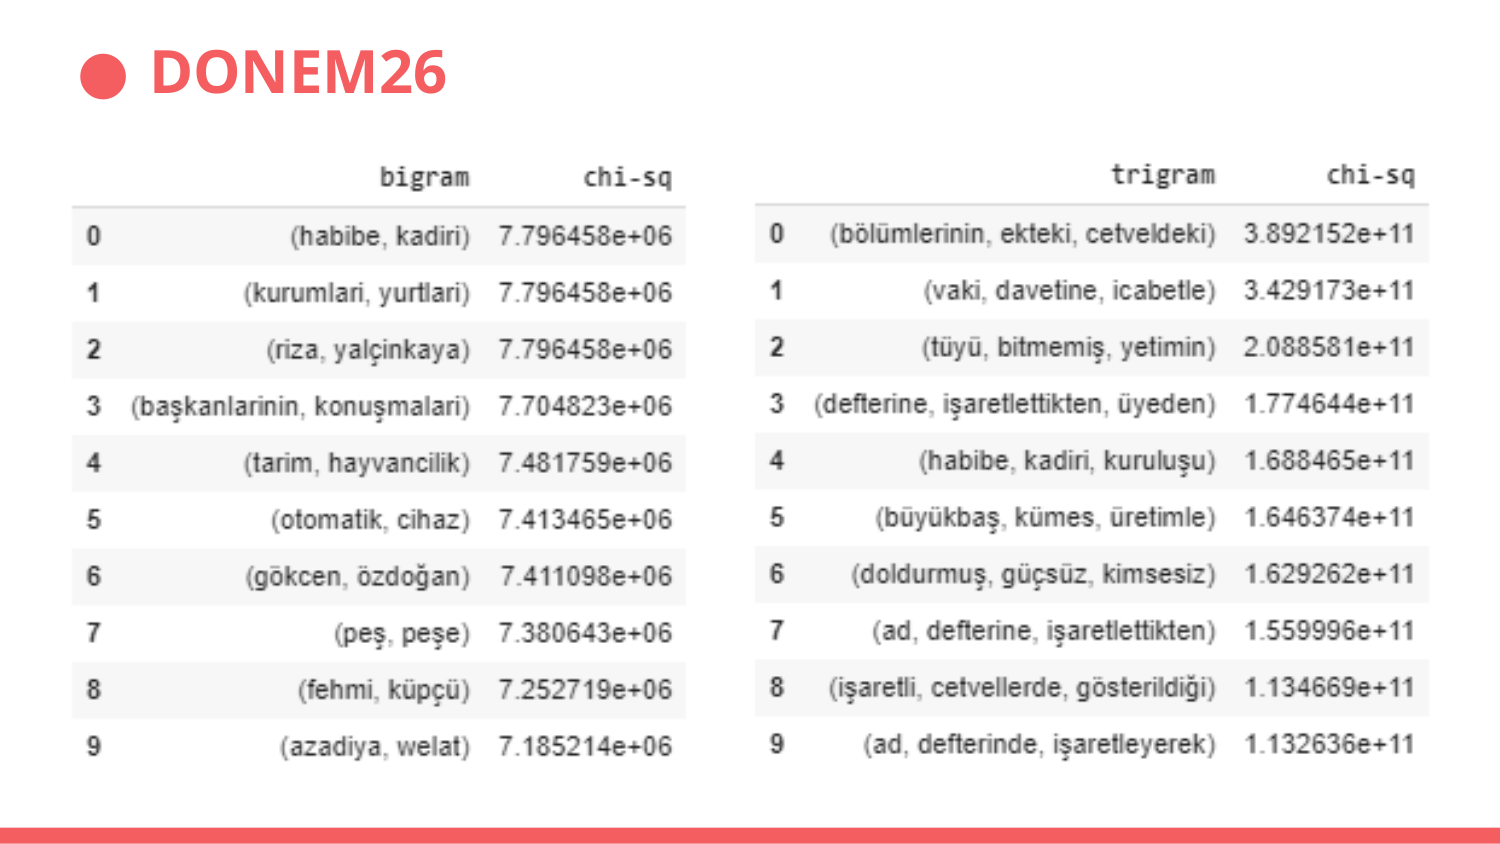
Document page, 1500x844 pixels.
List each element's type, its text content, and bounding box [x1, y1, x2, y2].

title DONEM26 [51, 18, 1449, 122]
picture [738, 140, 1450, 791]
picture [50, 140, 701, 786]
